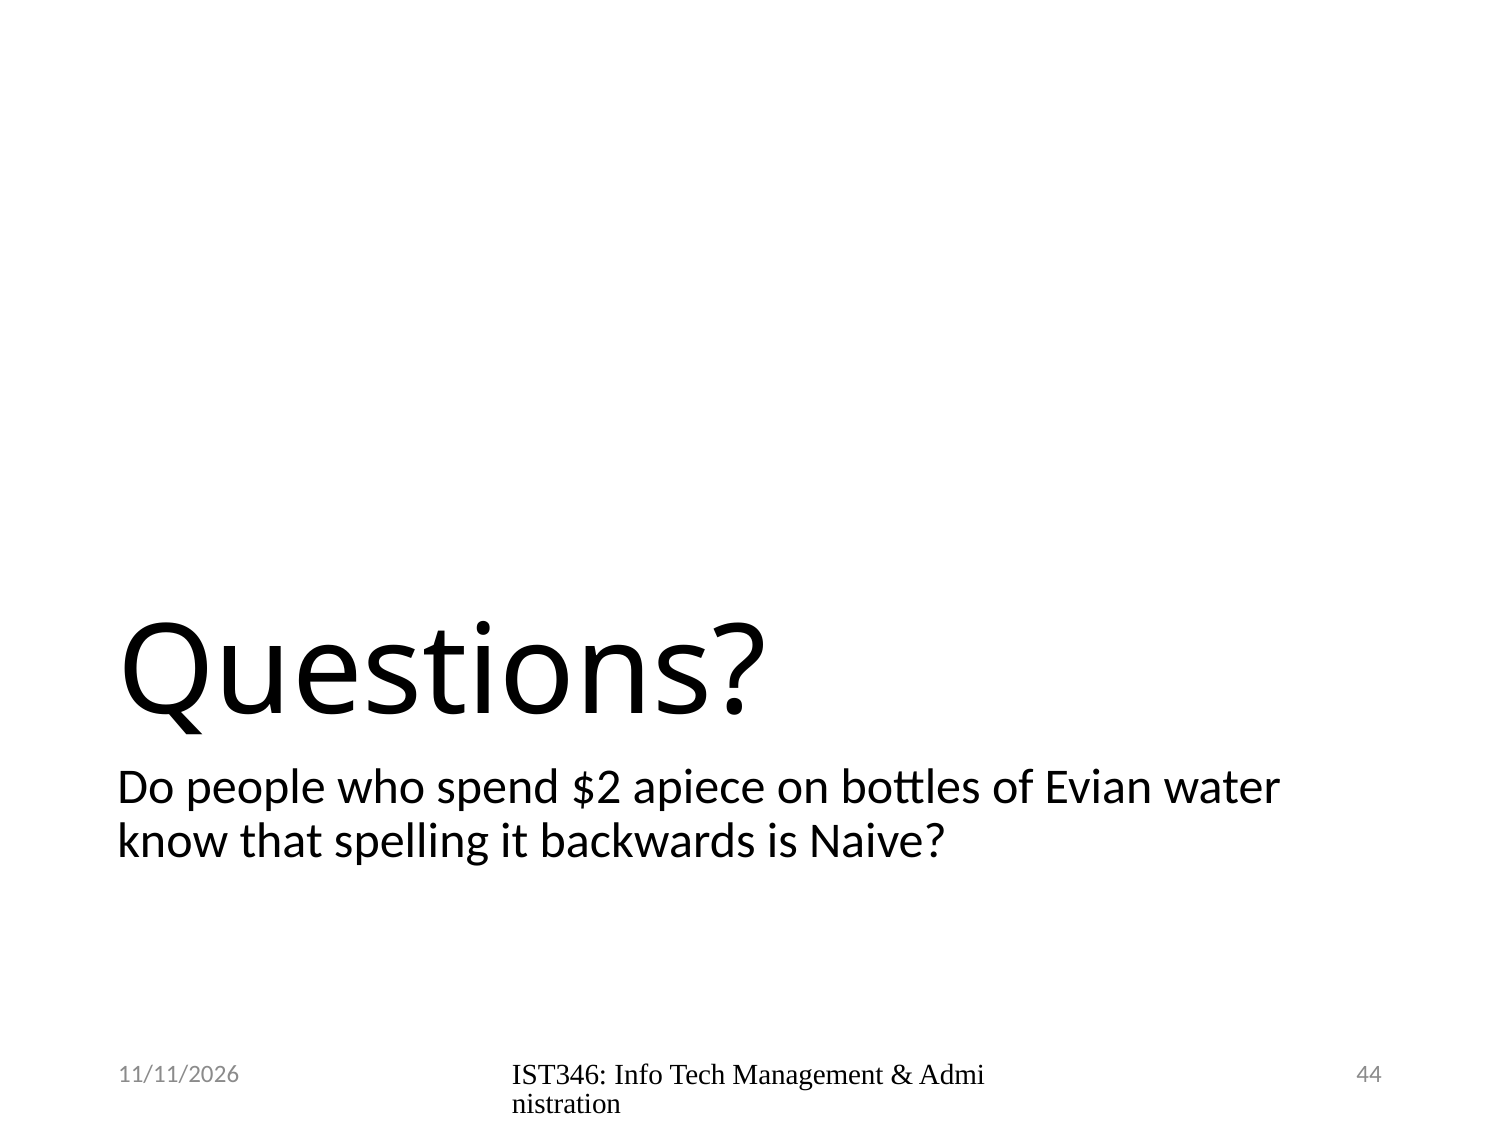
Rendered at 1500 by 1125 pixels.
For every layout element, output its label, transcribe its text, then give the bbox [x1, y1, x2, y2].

slide_number 44 [1059, 1042, 1397, 1103]
list Do people who spend $2 apiece on bottles of Evian water know that spelling it backwards is Naive? [102, 752, 1397, 999]
footer IST346: Info Tech Management & Administration [496, 1042, 1004, 1103]
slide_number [103, 1042, 441, 1103]
title Questions? [102, 280, 1397, 749]
